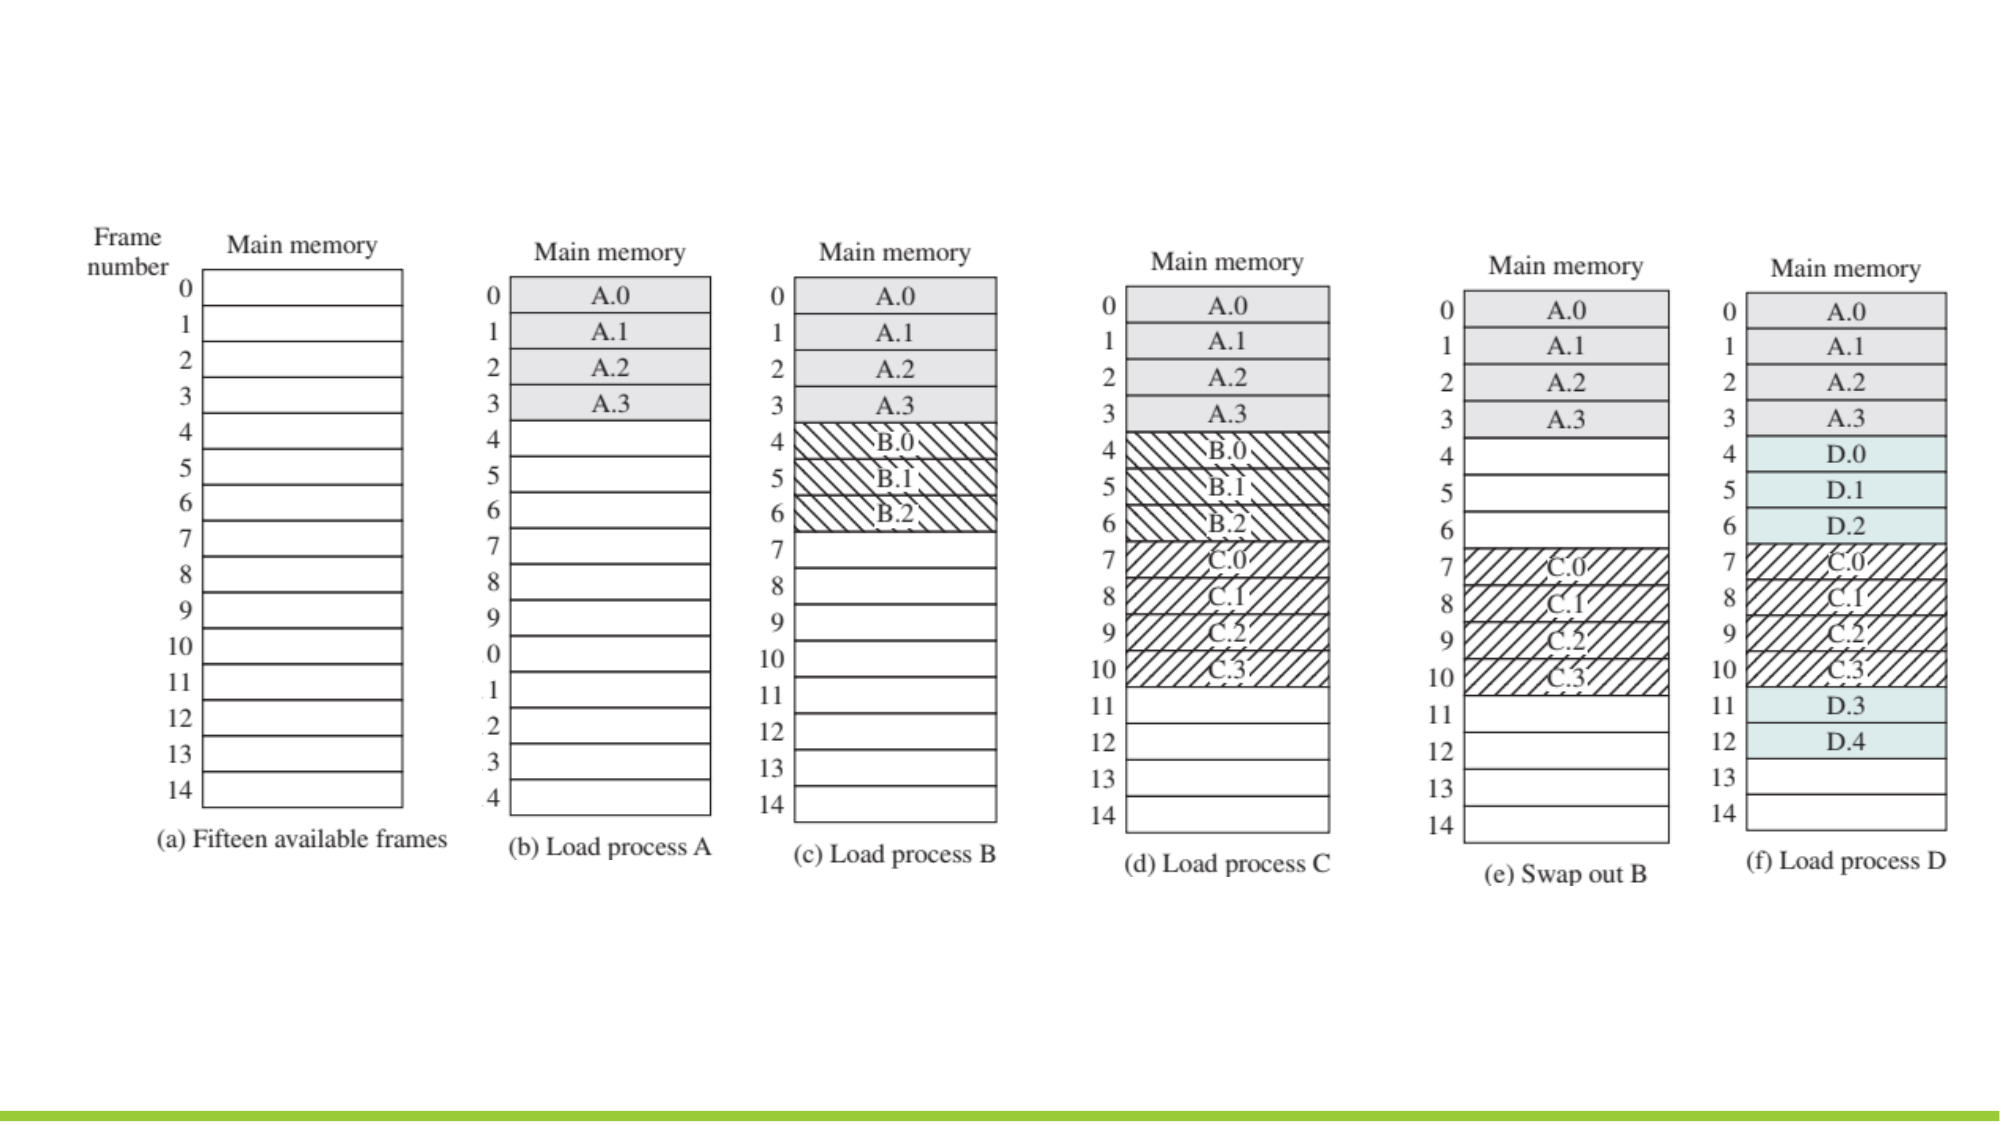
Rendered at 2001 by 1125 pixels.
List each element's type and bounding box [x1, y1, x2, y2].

picture [1424, 251, 1679, 886]
picture [1081, 236, 1340, 878]
picture [1702, 251, 1963, 878]
picture [85, 218, 456, 861]
picture [747, 234, 1018, 878]
picture [482, 234, 721, 861]
